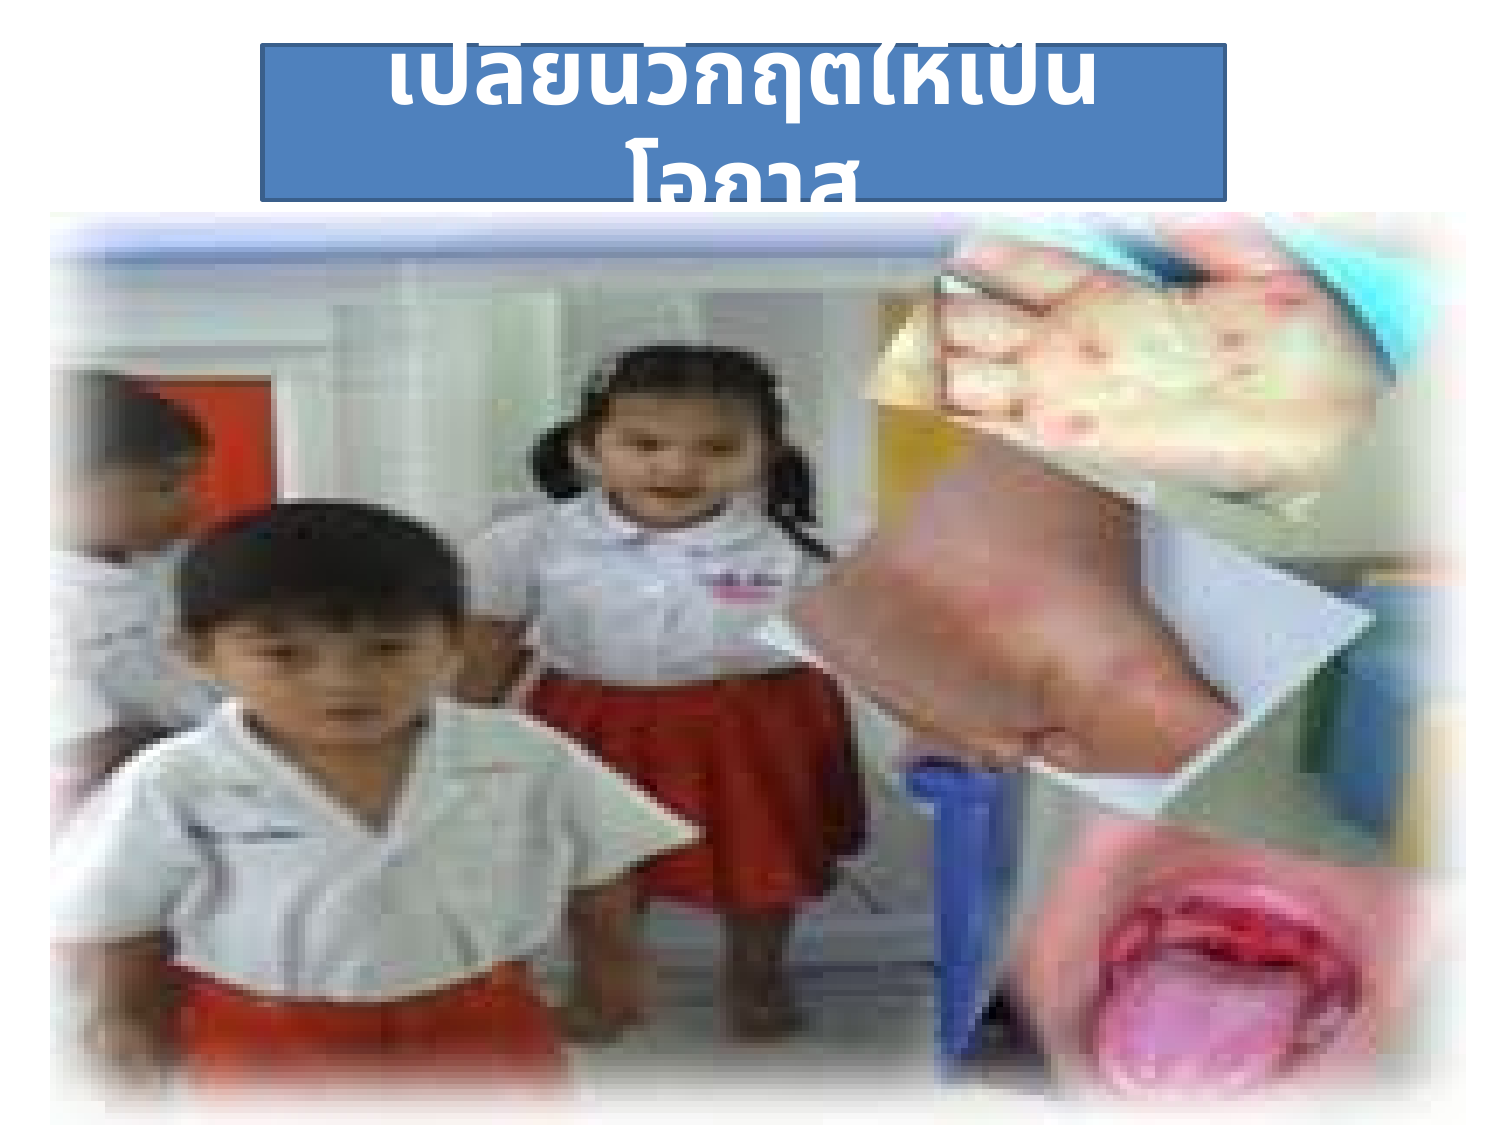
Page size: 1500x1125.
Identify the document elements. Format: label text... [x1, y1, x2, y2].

title เปลี่ยนวิกฤตให้เป็นโอกาส [260, 43, 1227, 202]
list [49, 212, 1467, 1125]
